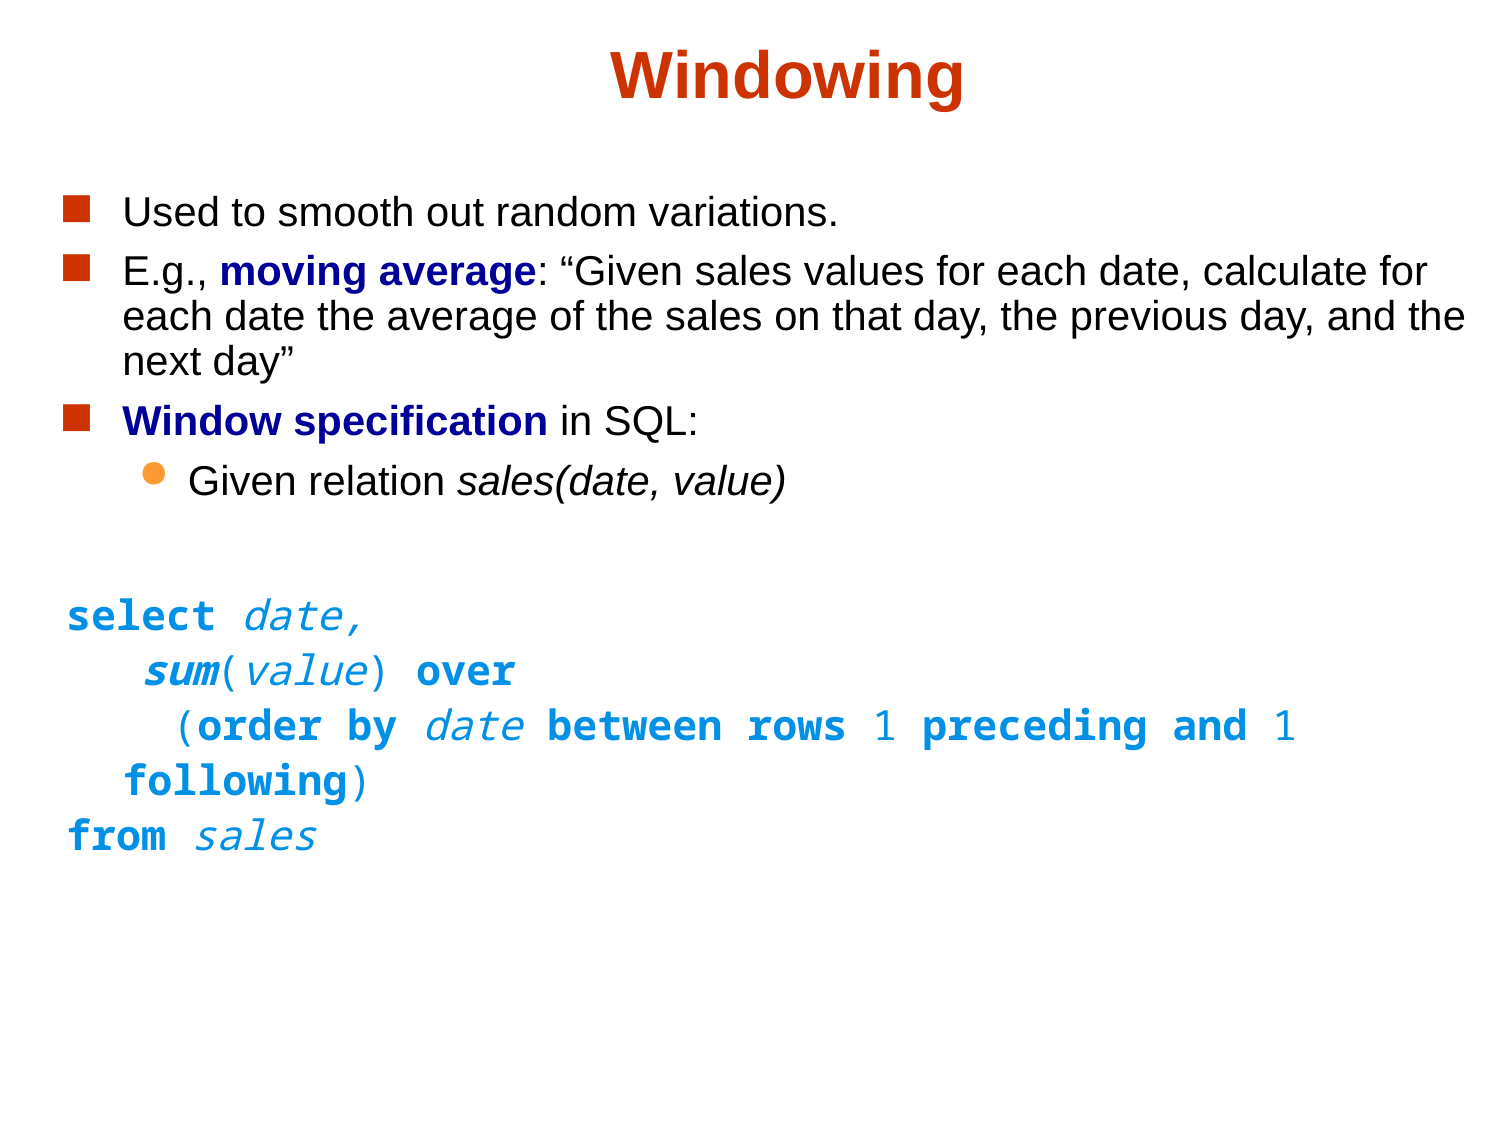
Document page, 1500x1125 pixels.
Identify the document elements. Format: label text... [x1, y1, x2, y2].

title Windowing [125, 18, 1452, 120]
list Used to smooth out random variations. E.g., moving average: “Given sales values for each date, calculate for each date the average of the sales on that day, the previous day, and the next day” Window specification in SQL: Given relation sales(date, value) select date, sum(value) over (order by date between rows 1 preceding and 1 following) from sales [50, 182, 1500, 992]
